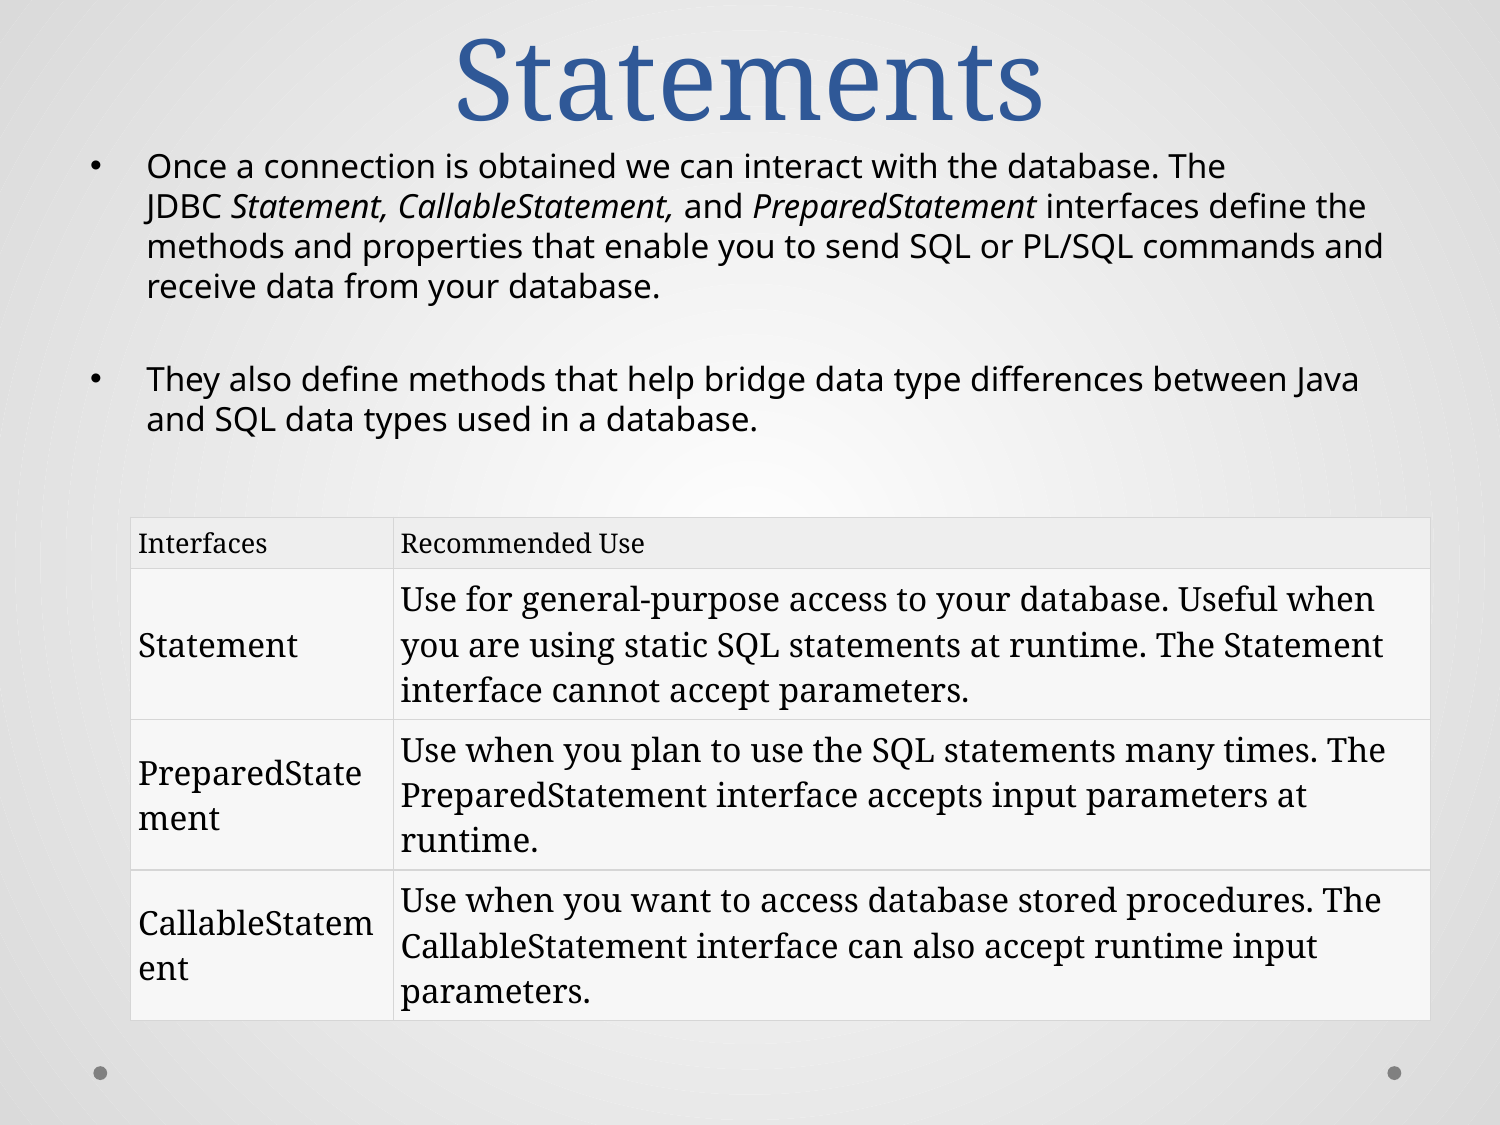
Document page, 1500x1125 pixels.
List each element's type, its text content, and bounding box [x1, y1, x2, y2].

list Once a connection is obtained we can interact with the database. The JDBC Statement, CallableStatement, and PreparedStatement interfaces define the methods and properties that enable you to send SQL or PL/SQL commands and receive data from your database. They also define methods that help bridge data type differences between Java and SQL data types used in a database. [75, 137, 1425, 1005]
title Statements [75, 0, 1425, 137]
table_header Interfaces [131, 518, 393, 568]
table_cell Use when you plan to use the SQL statements many times. The PreparedStatement interface accepts input parameters at runtime. [394, 720, 1430, 869]
table_header Recommended Use [394, 518, 1430, 568]
table_cell PreparedStatement [131, 720, 393, 869]
table_cell Statement [131, 569, 393, 719]
table_cell CallableStatement [131, 871, 393, 1020]
table_cell Use when you want to access database stored procedures. The CallableStatement interface can also accept runtime input parameters. [394, 871, 1430, 1020]
table_cell Use for general-purpose access to your database. Useful when you are using static SQL statements at runtime. The Statement interface cannot accept parameters. [394, 569, 1430, 719]
